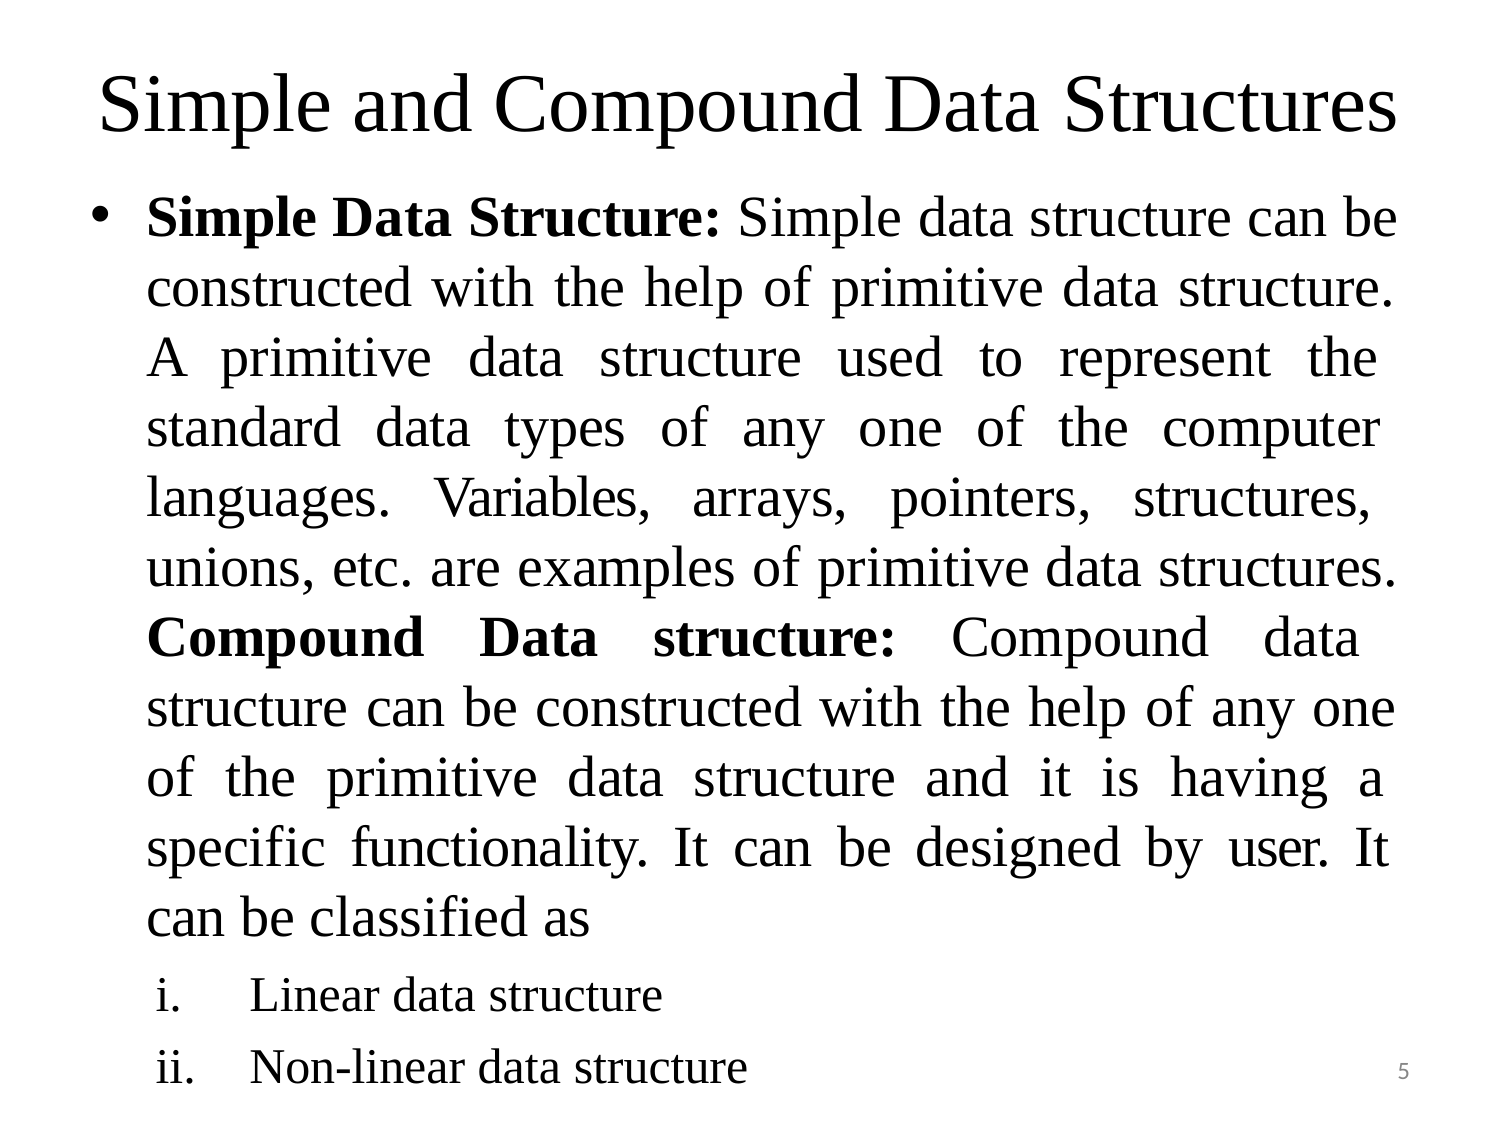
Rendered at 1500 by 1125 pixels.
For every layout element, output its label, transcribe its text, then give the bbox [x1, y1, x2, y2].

text_box 5 [1395, 1052, 1413, 1085]
list Simple Data Structure: Simple data structure can be constructed with the help of primitive data structure. A primitive data structure used to represent the standard data types of any one of the computer languages. Variables, arrays, pointers, structures, unions, etc. are examples of primitive data structures. Compound Data structure: Compound data structure can be constructed with the help of any one of the primitive data structure and it is having a specific functionality. It can be designed by user. It can be classified as [87, 176, 1415, 949]
title Simple and Compound Data Structures [94, 46, 1404, 176]
text_box Linear data structure Non-linear data structure [153, 946, 749, 1094]
